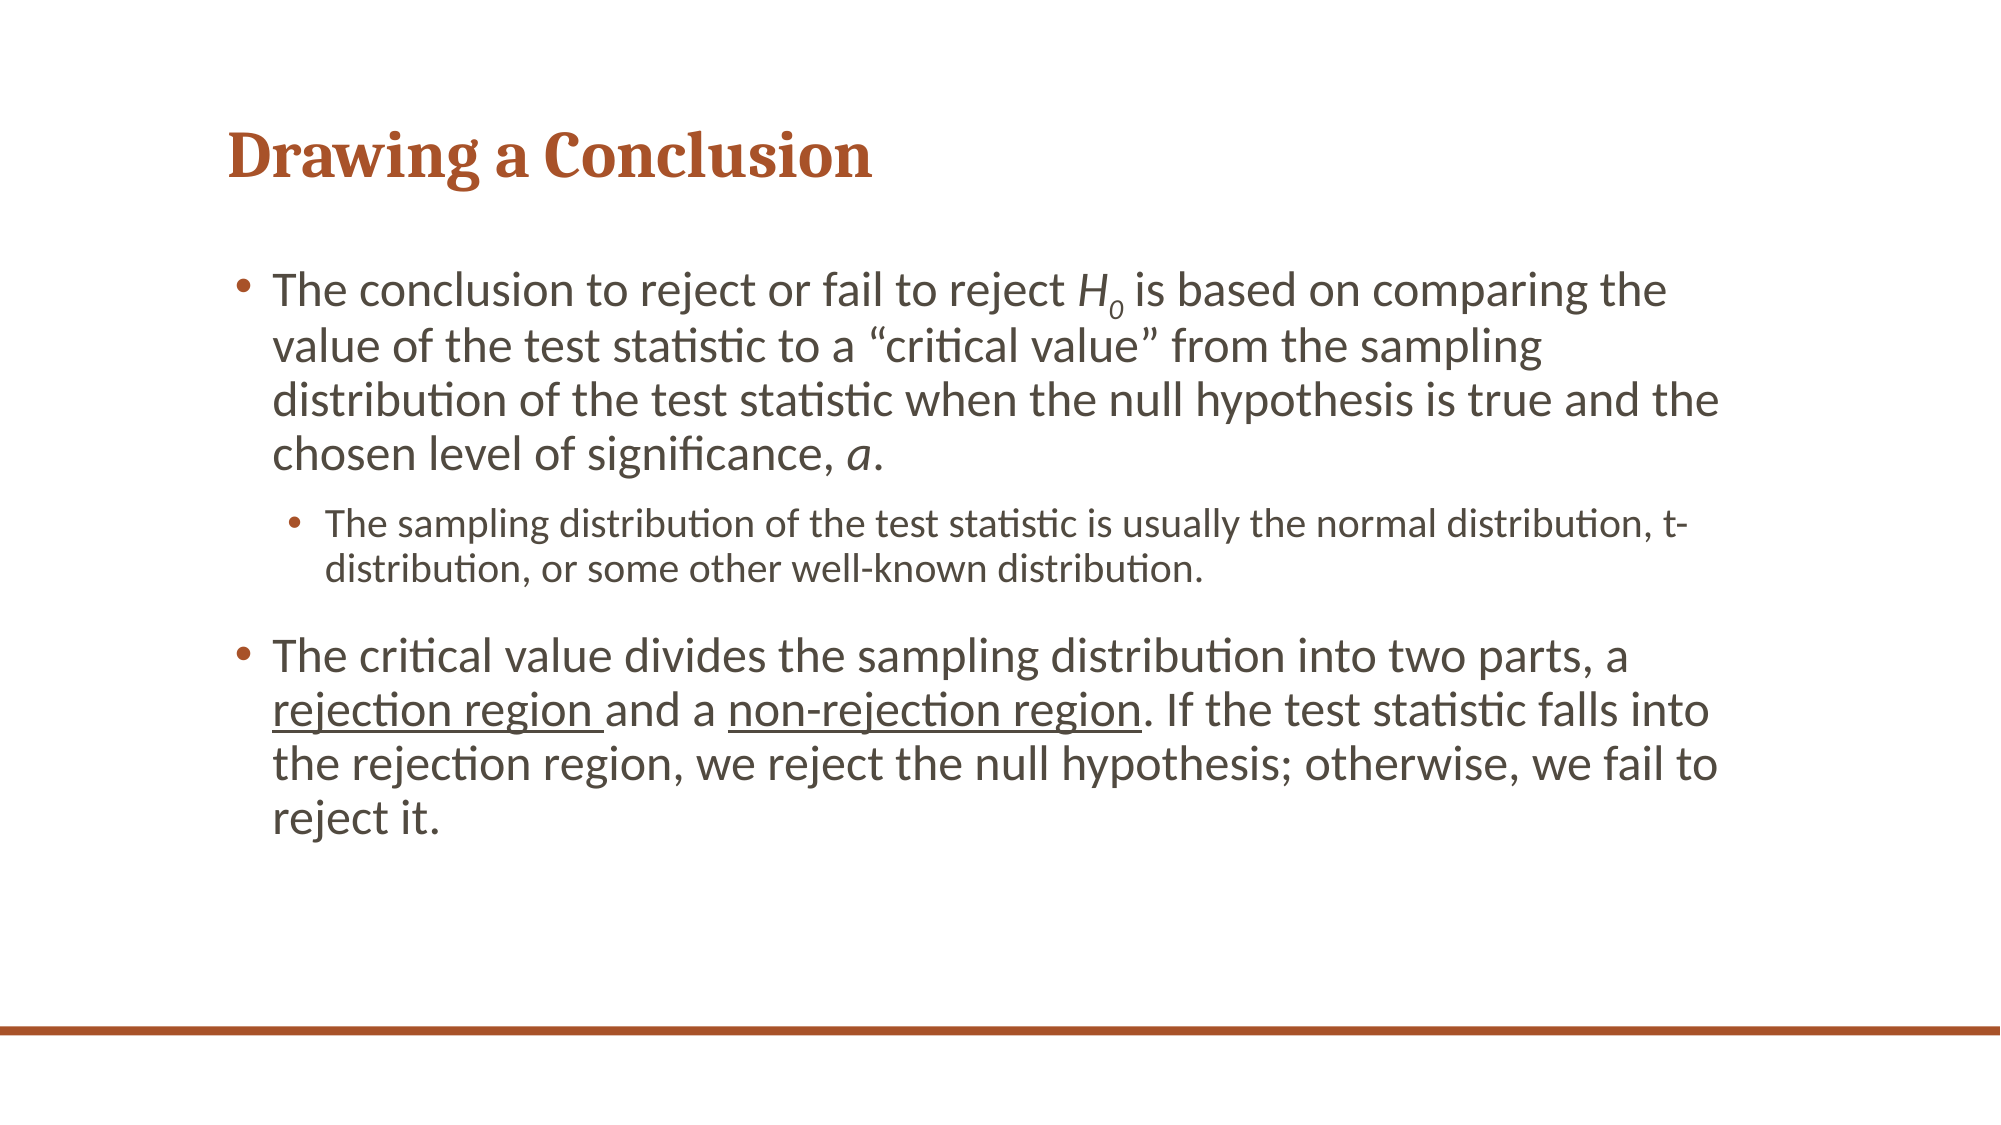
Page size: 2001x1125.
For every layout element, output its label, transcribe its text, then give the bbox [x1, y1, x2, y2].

list The conclusion to reject or fail to reject H0 is based on comparing the value of the test statistic to a “critical value” from the sampling distribution of the test statistic when the null hypothesis is true and the chosen level of significance, a. The sampling distribution of the test statistic is usually the normal distribution, t-distribution, or some other well-known distribution. The critical value divides the sampling distribution into two parts, a rejection region and a non-rejection region. If the test statistic falls into the rejection region, we reject the null hypothesis; otherwise, we fail to reject it. [212, 250, 1788, 975]
title Drawing a Conclusion [212, 62, 1788, 250]
